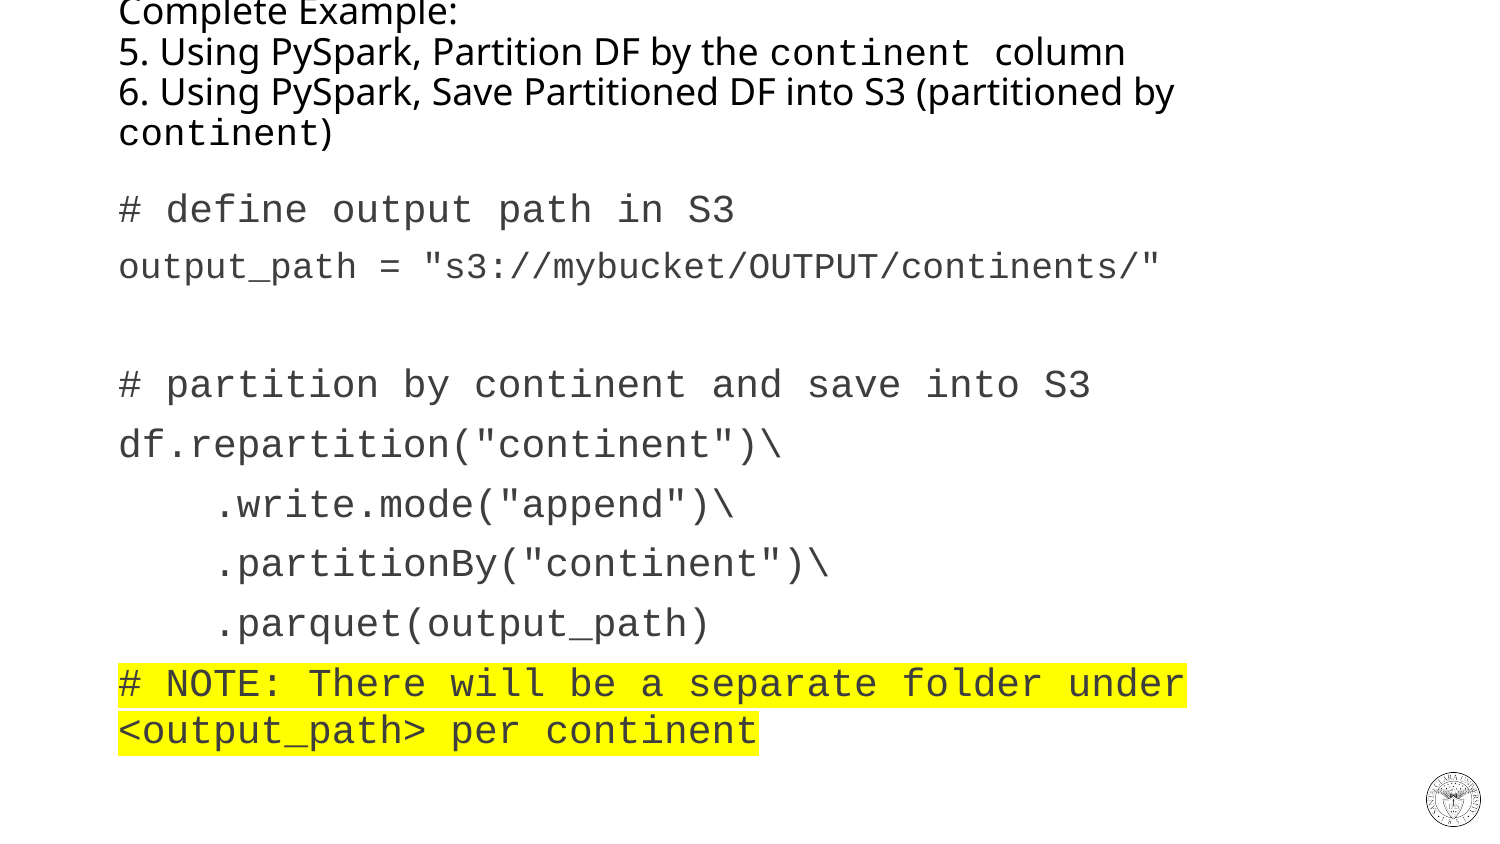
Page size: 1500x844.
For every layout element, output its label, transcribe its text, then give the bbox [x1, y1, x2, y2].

title Complete Example: 5. Using PySpark, Partition DF by the continent column 6. Using PySpark, Save Partitioned DF into S3 (partitioned by continent) [103, 7, 1397, 162]
picture [1426, 772, 1481, 827]
list # define output path in S3 output_path = "s3://mybucket/OUTPUT/continents/" # partition by continent and save into S3 df.repartition("continent")\ .write.mode("append")\ .partitionBy("continent")\ .parquet(output_path) # NOTE: There will be a separate folder under <output_path> per continent [103, 175, 1397, 760]
